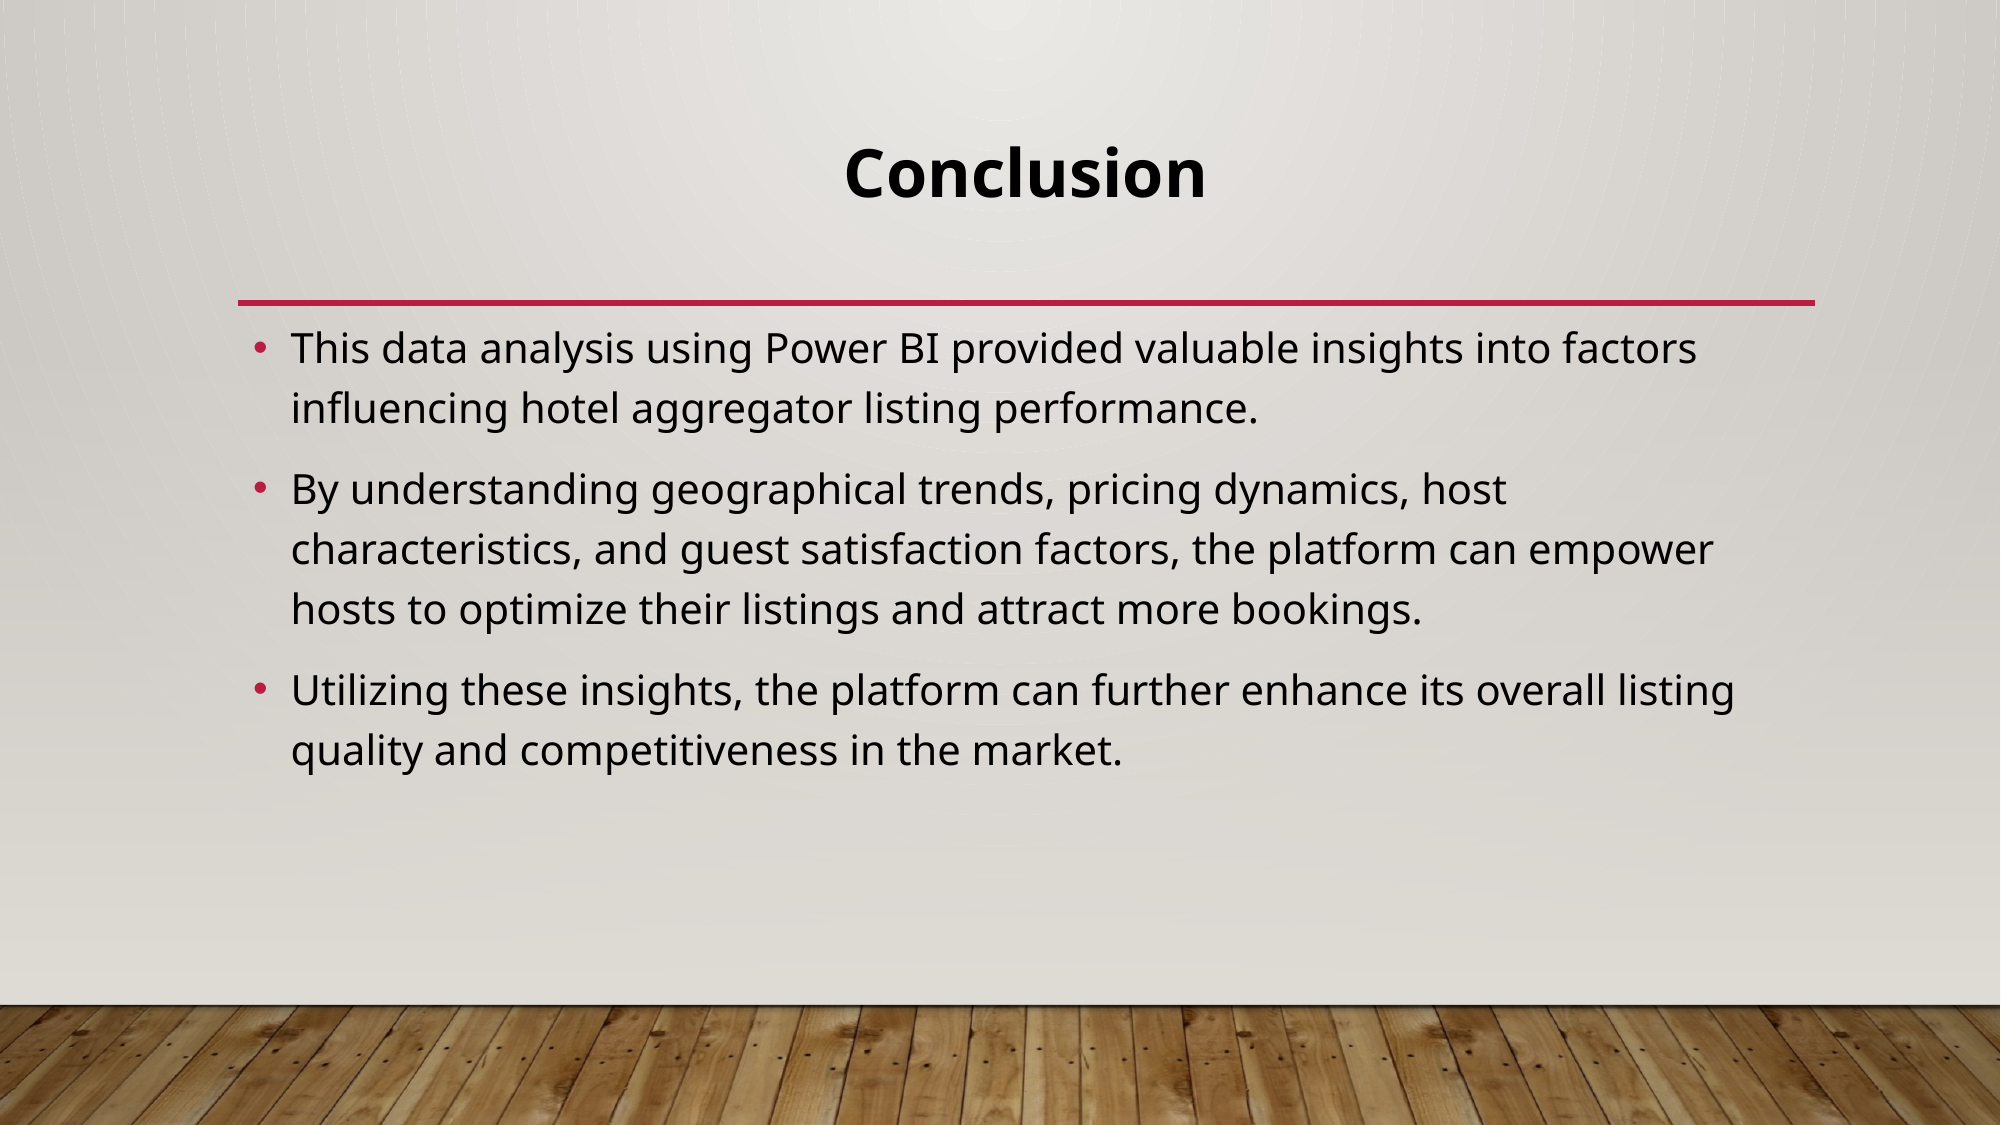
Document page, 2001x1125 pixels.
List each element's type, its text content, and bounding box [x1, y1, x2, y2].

list This data analysis using Power BI provided valuable insights into factors influencing hotel aggregator listing performance. By understanding geographical trends, pricing dynamics, host characteristics, and guest satisfaction factors, the platform can empower hosts to optimize their listings and attract more bookings. Utilizing these insights, the platform can further enhance its overall listing quality and competitiveness in the market. [238, 304, 1814, 993]
title Conclusion [238, 131, 1814, 304]
picture [0, 1005, 2000, 1125]
